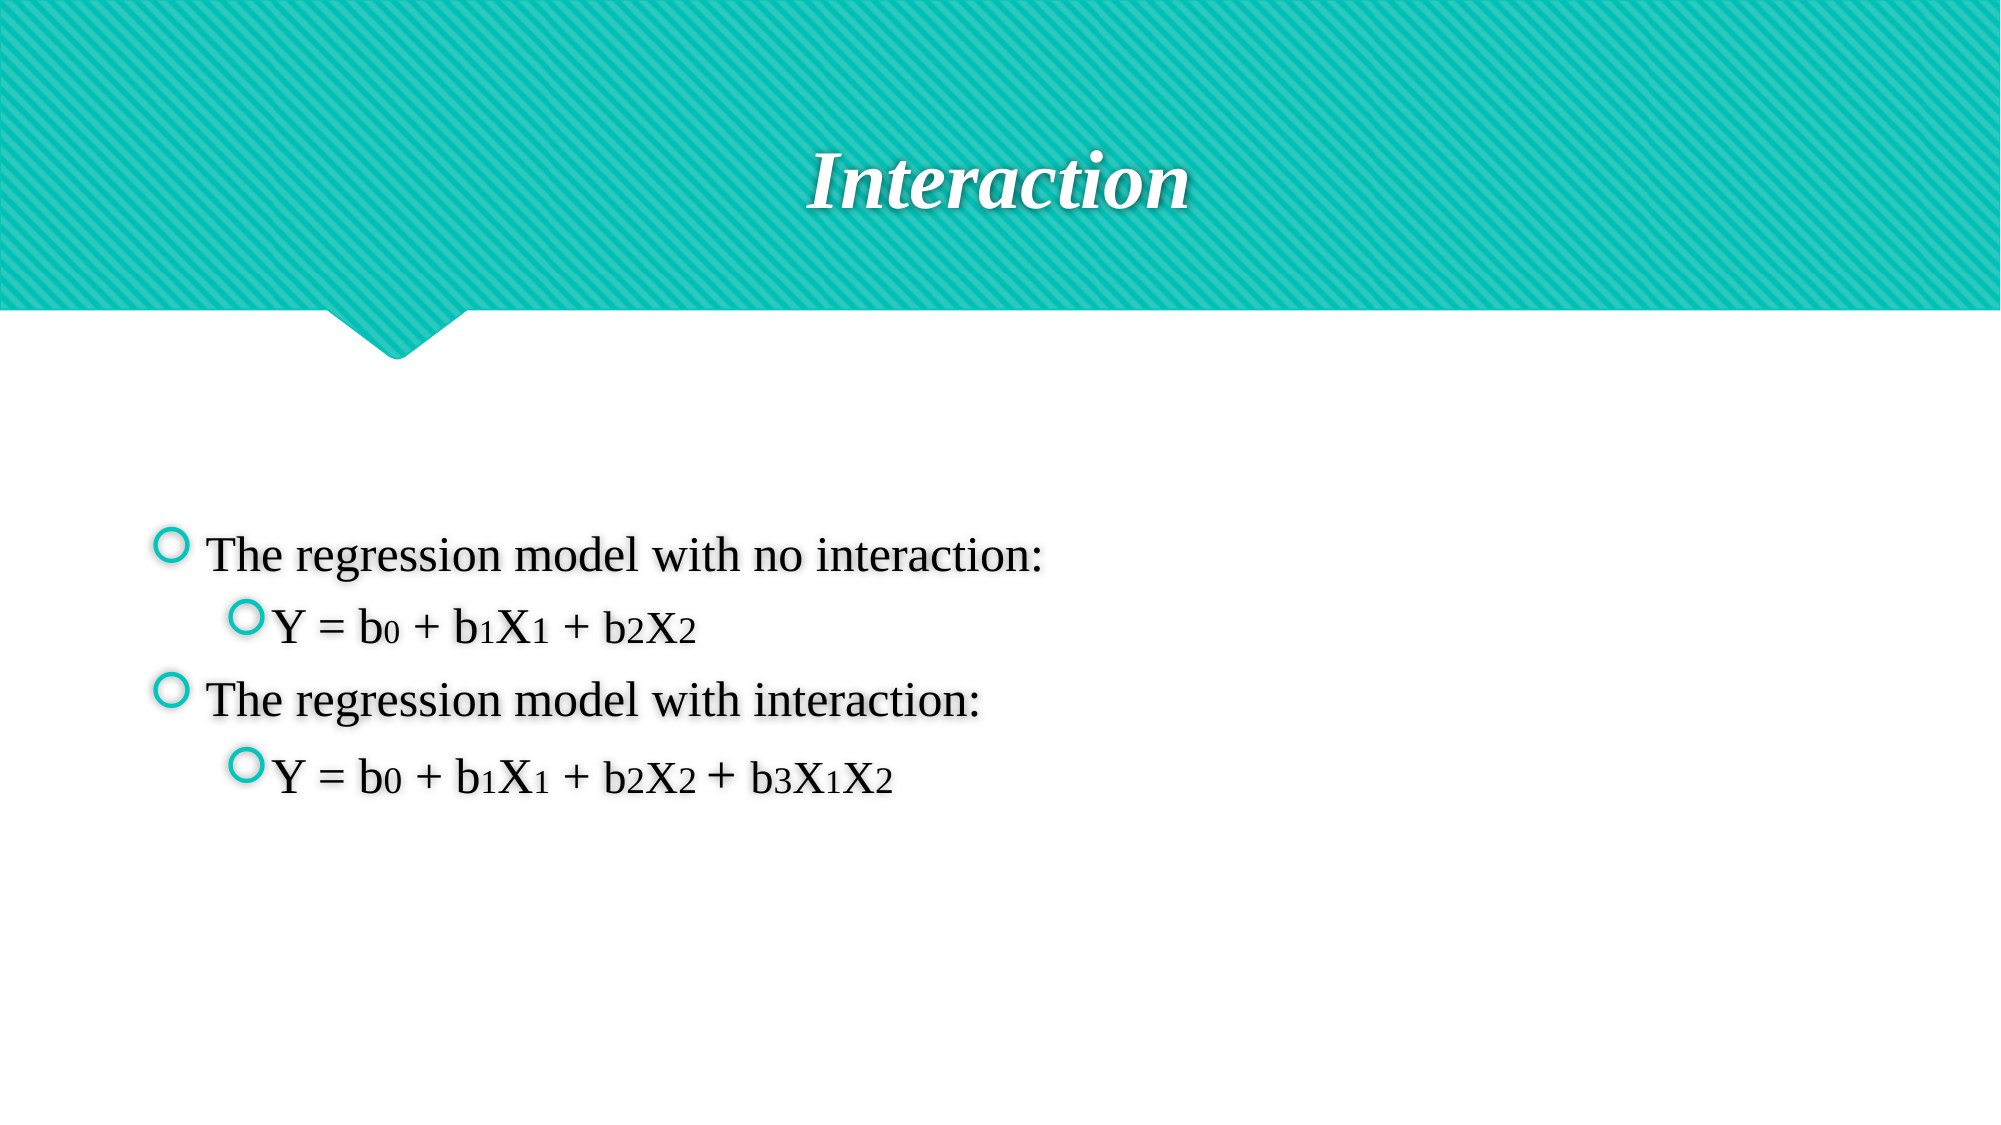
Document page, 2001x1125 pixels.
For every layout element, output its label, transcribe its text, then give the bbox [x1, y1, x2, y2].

list The regression model with no interaction: Y = b0 + b1X1 + b2X2 The regression model with interaction: Y = b0 + b1X1 + b2X2 + b3X1X2 [134, 364, 1866, 962]
title Interaction [132, 73, 1868, 233]
